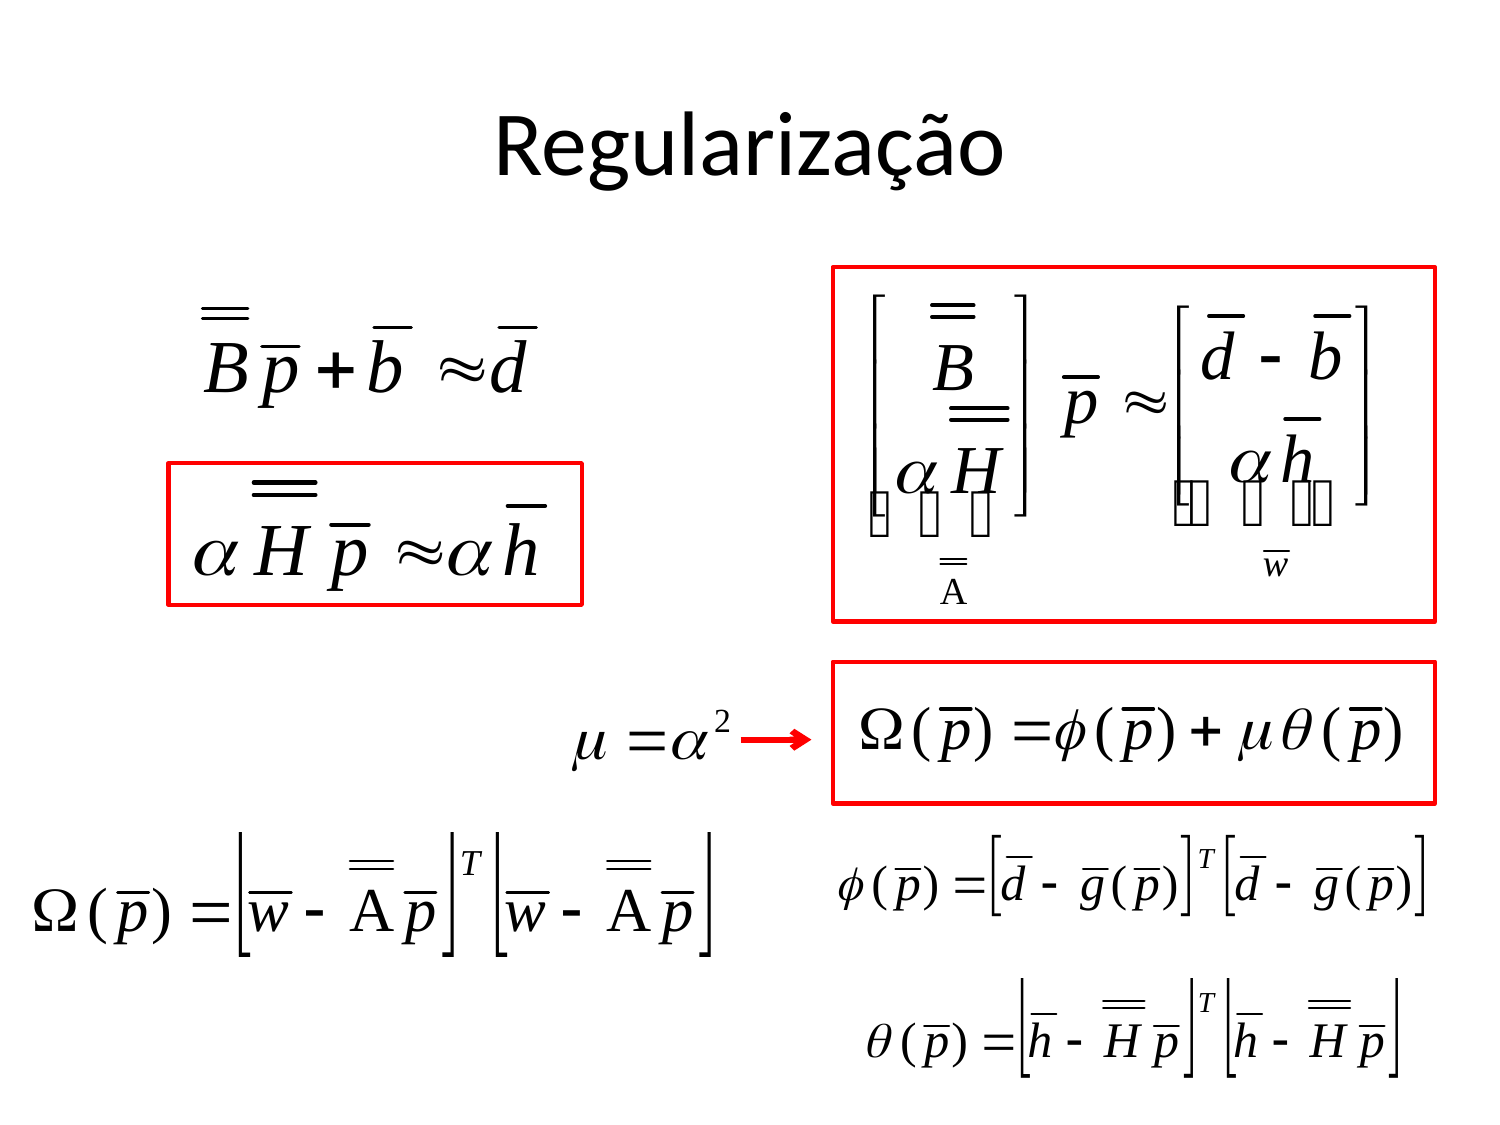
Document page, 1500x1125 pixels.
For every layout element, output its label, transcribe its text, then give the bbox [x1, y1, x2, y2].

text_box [847, 688, 1421, 784]
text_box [23, 831, 717, 958]
text_box [831, 660, 1437, 806]
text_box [853, 278, 1403, 622]
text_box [831, 833, 1432, 922]
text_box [179, 458, 570, 617]
text_box [166, 461, 176, 607]
text_box [572, 461, 584, 607]
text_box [858, 978, 1405, 1079]
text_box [556, 692, 746, 788]
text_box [189, 292, 551, 424]
title Regularização [75, 45, 1425, 233]
text_box [831, 265, 1437, 624]
